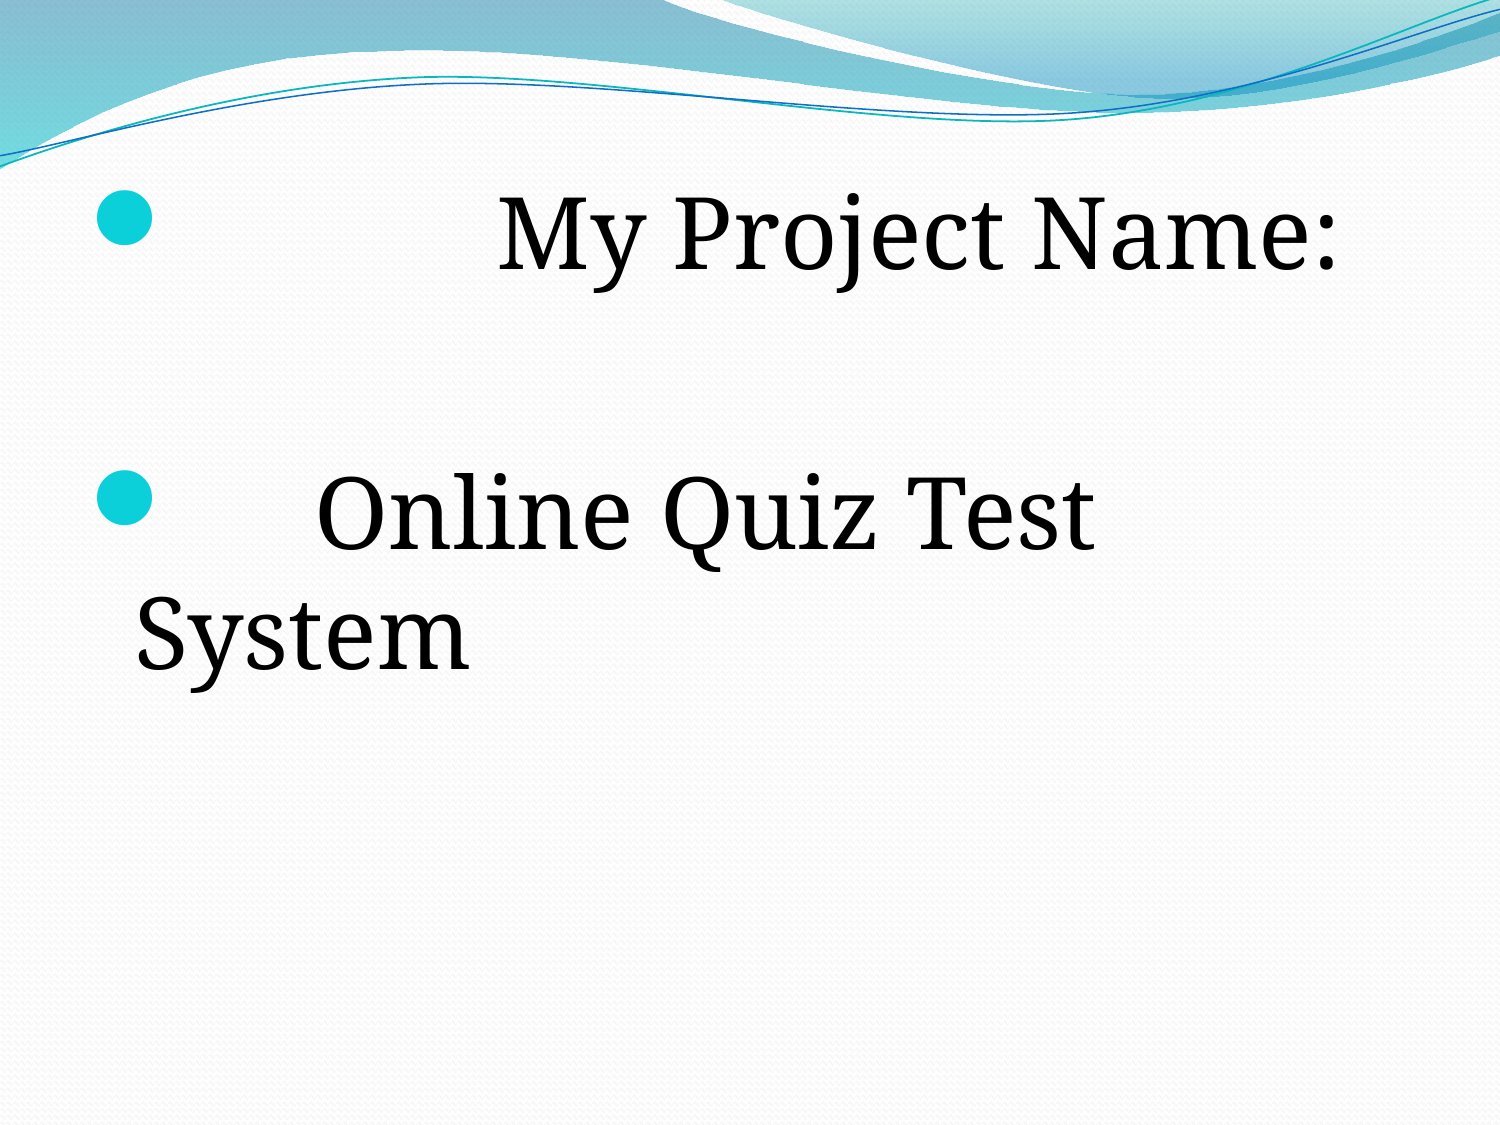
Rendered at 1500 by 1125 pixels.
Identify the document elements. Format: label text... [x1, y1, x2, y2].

list My Project Name: Online Quiz Test System [75, 162, 1425, 1038]
